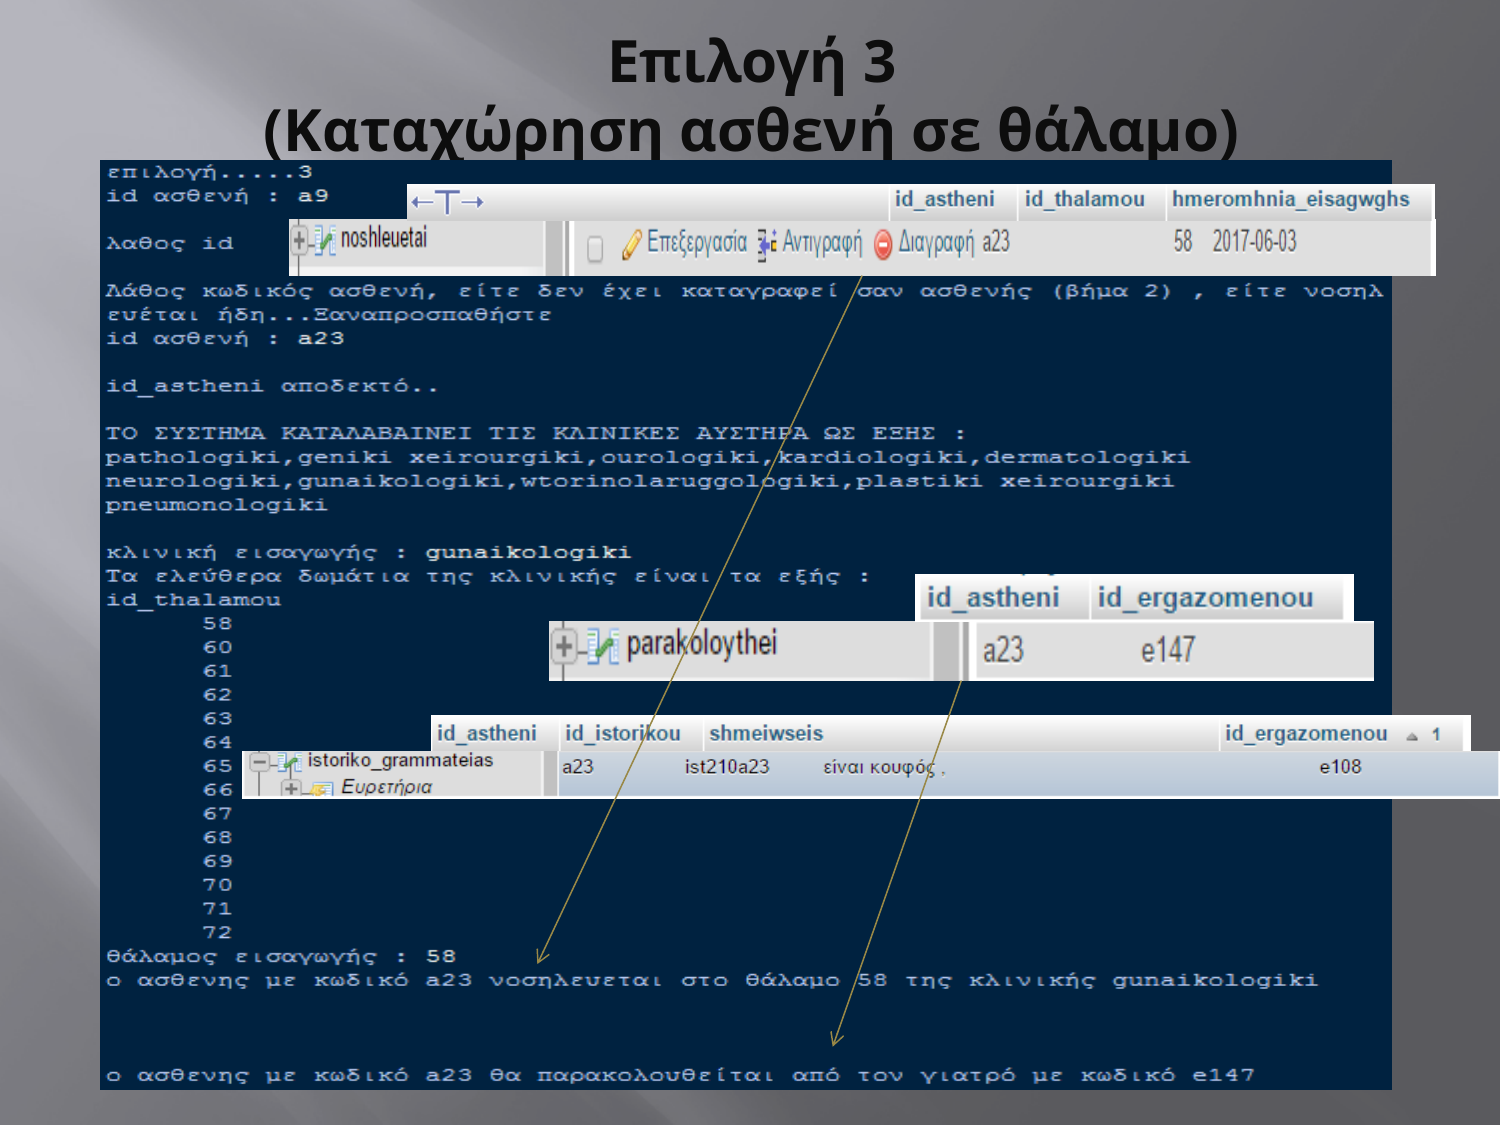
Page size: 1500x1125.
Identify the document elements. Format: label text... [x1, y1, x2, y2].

picture [962, 715, 1500, 799]
picture [288, 184, 1436, 276]
picture [241, 715, 537, 799]
picture [863, 574, 1374, 681]
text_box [832, 680, 962, 1048]
title Επιλογή 3 (Καταχώρηση ασθενή σε θάλαμο) [76, 0, 1427, 188]
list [100, 160, 1392, 1090]
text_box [537, 275, 863, 965]
